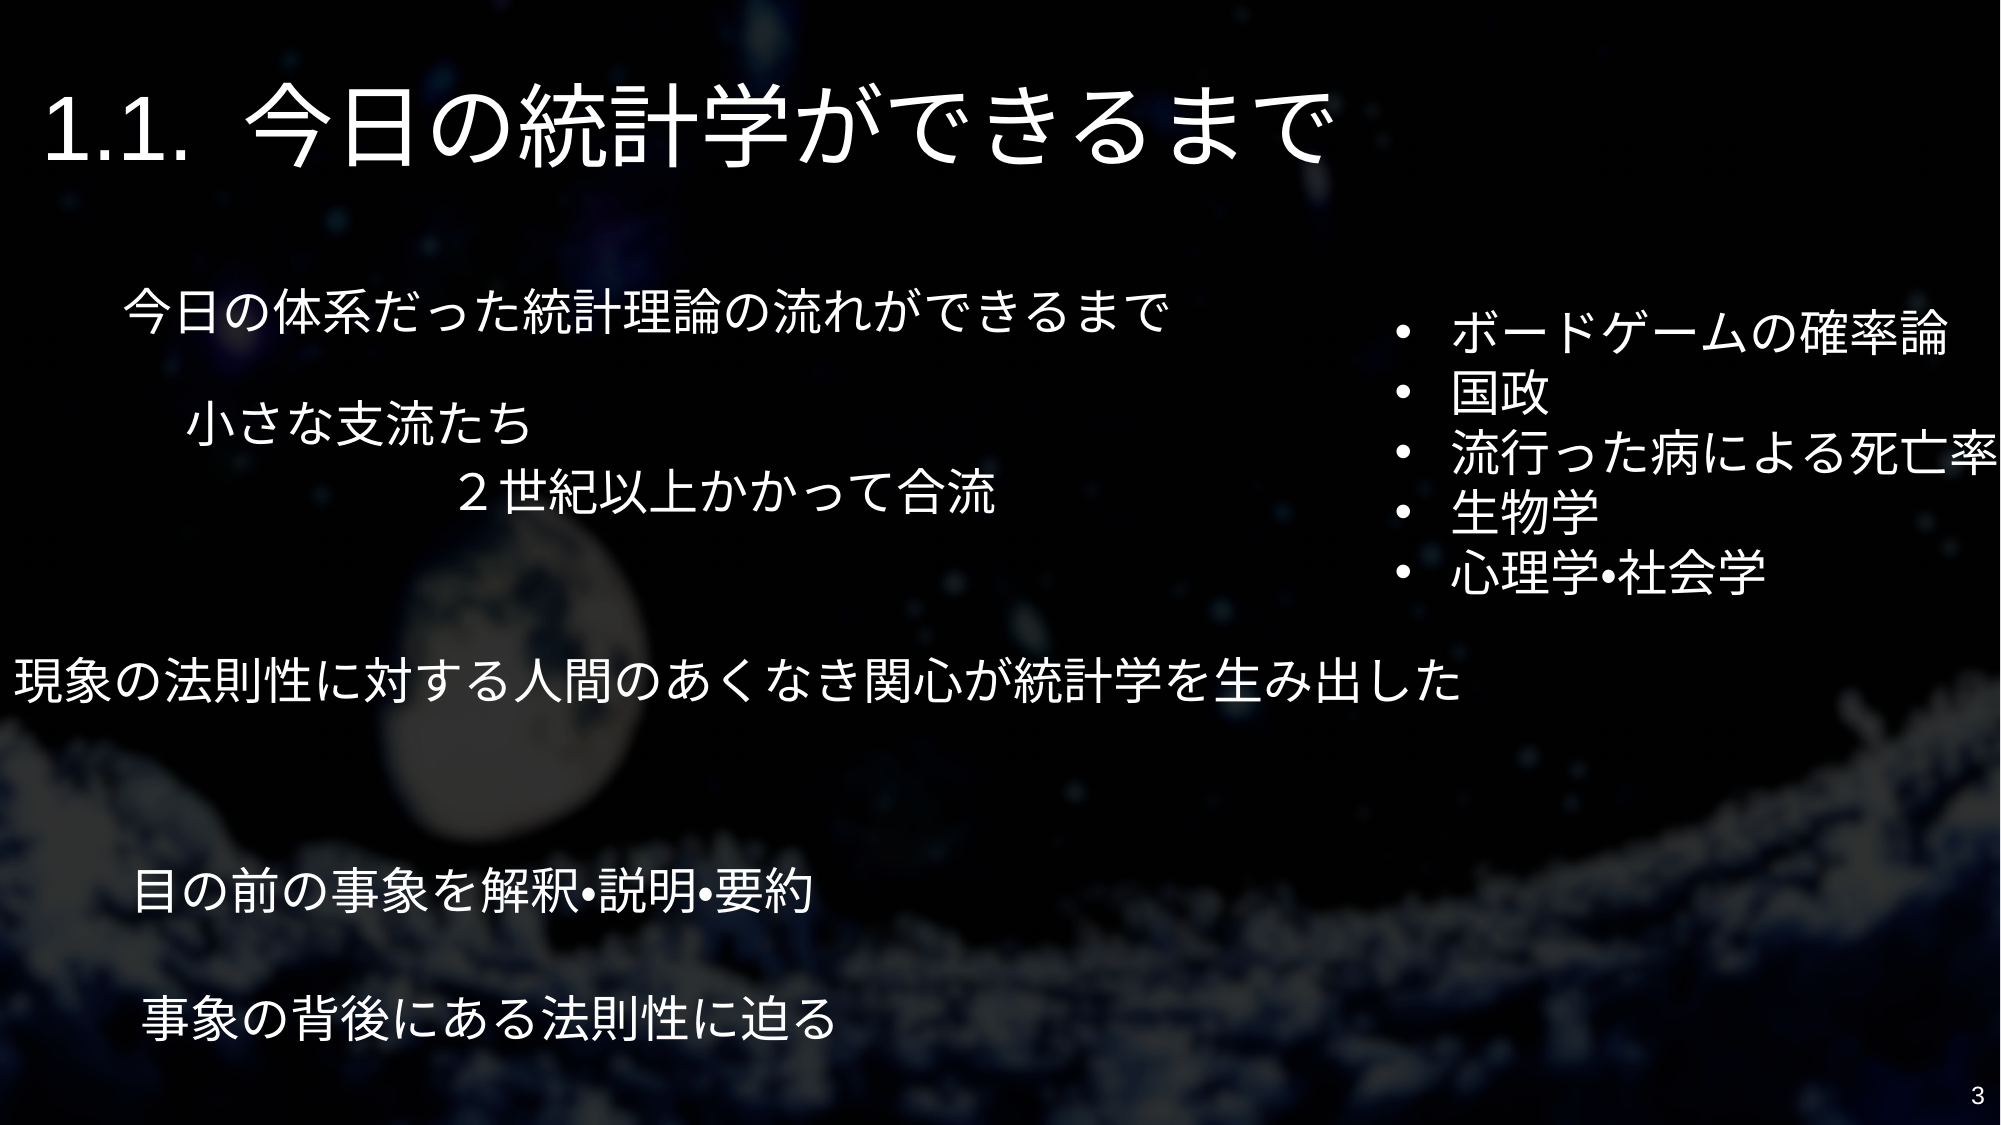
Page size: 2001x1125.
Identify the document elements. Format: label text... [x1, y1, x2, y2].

text_box 事象の背後にある法則性に迫る [125, 980, 856, 1056]
text_box ２世紀以上かかって合流 [434, 452, 1012, 528]
text_box 小さな支流たち [170, 385, 551, 461]
picture [0, 0, 2001, 1125]
text_box 目の前の事象を解釈・説明・要約 [115, 852, 830, 928]
text_box 現象の法則性に対する人間のあくなき関心が統計学を生み出した [0, 642, 1478, 717]
title 1.1. 今日の統計学ができるまで [26, 22, 1983, 240]
slide_number 3 [1550, 1065, 2000, 1125]
text_box ボードゲームの確率論 国政 流行った病による死亡率 生物学 心理学・社会学 [1379, 293, 2000, 609]
text_box 今日の体系だった統計理論の流れができるまで [107, 272, 1226, 348]
